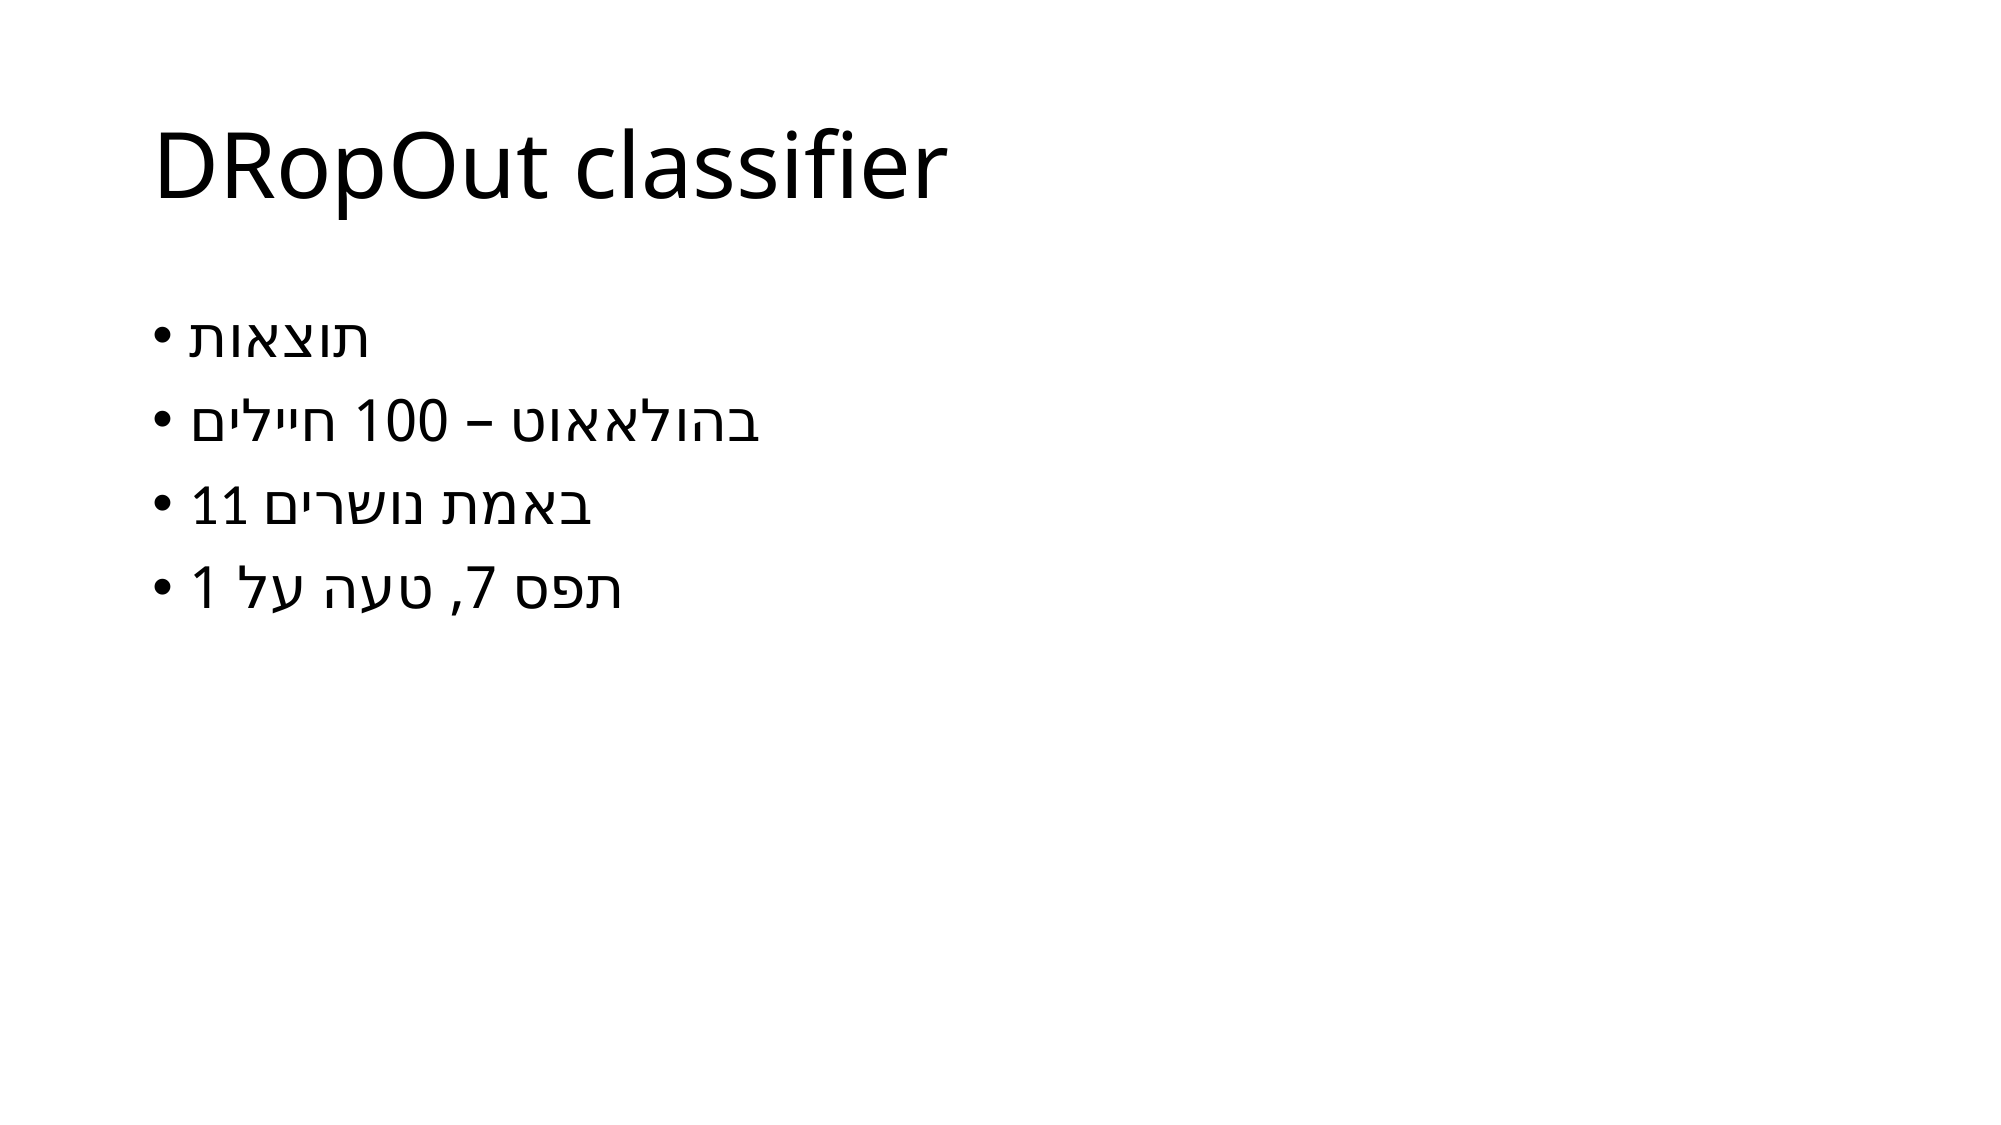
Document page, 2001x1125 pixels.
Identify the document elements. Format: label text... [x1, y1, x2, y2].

title DRopOut classifier [137, 59, 1863, 278]
list תוצאות בהולאאוט – 100 חיילים 11 באמת נושרים תפס 7, טעה על 1 [137, 299, 1863, 1014]
